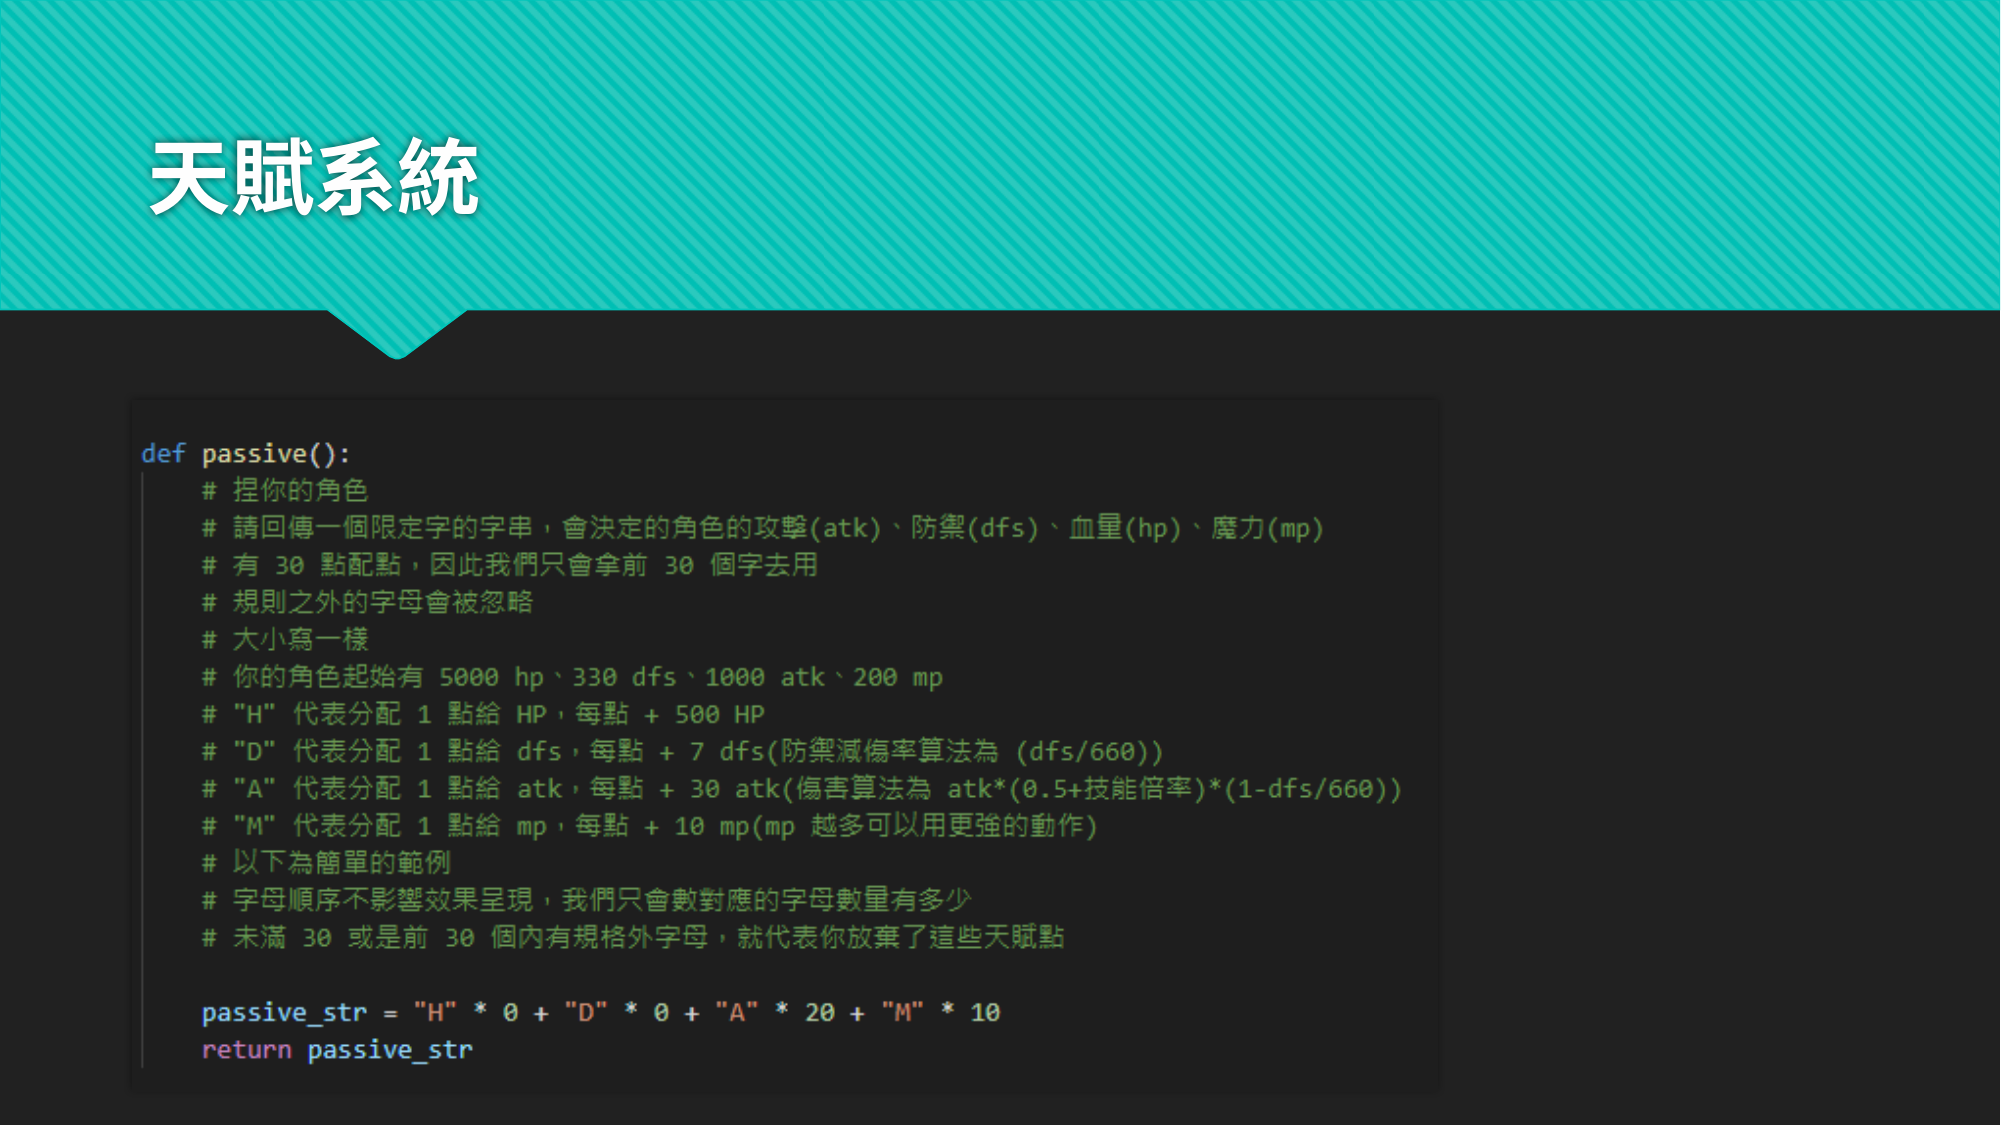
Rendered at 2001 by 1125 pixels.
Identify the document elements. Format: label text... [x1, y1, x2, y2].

title 天賦系統 [132, 73, 1868, 233]
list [132, 400, 1439, 1093]
